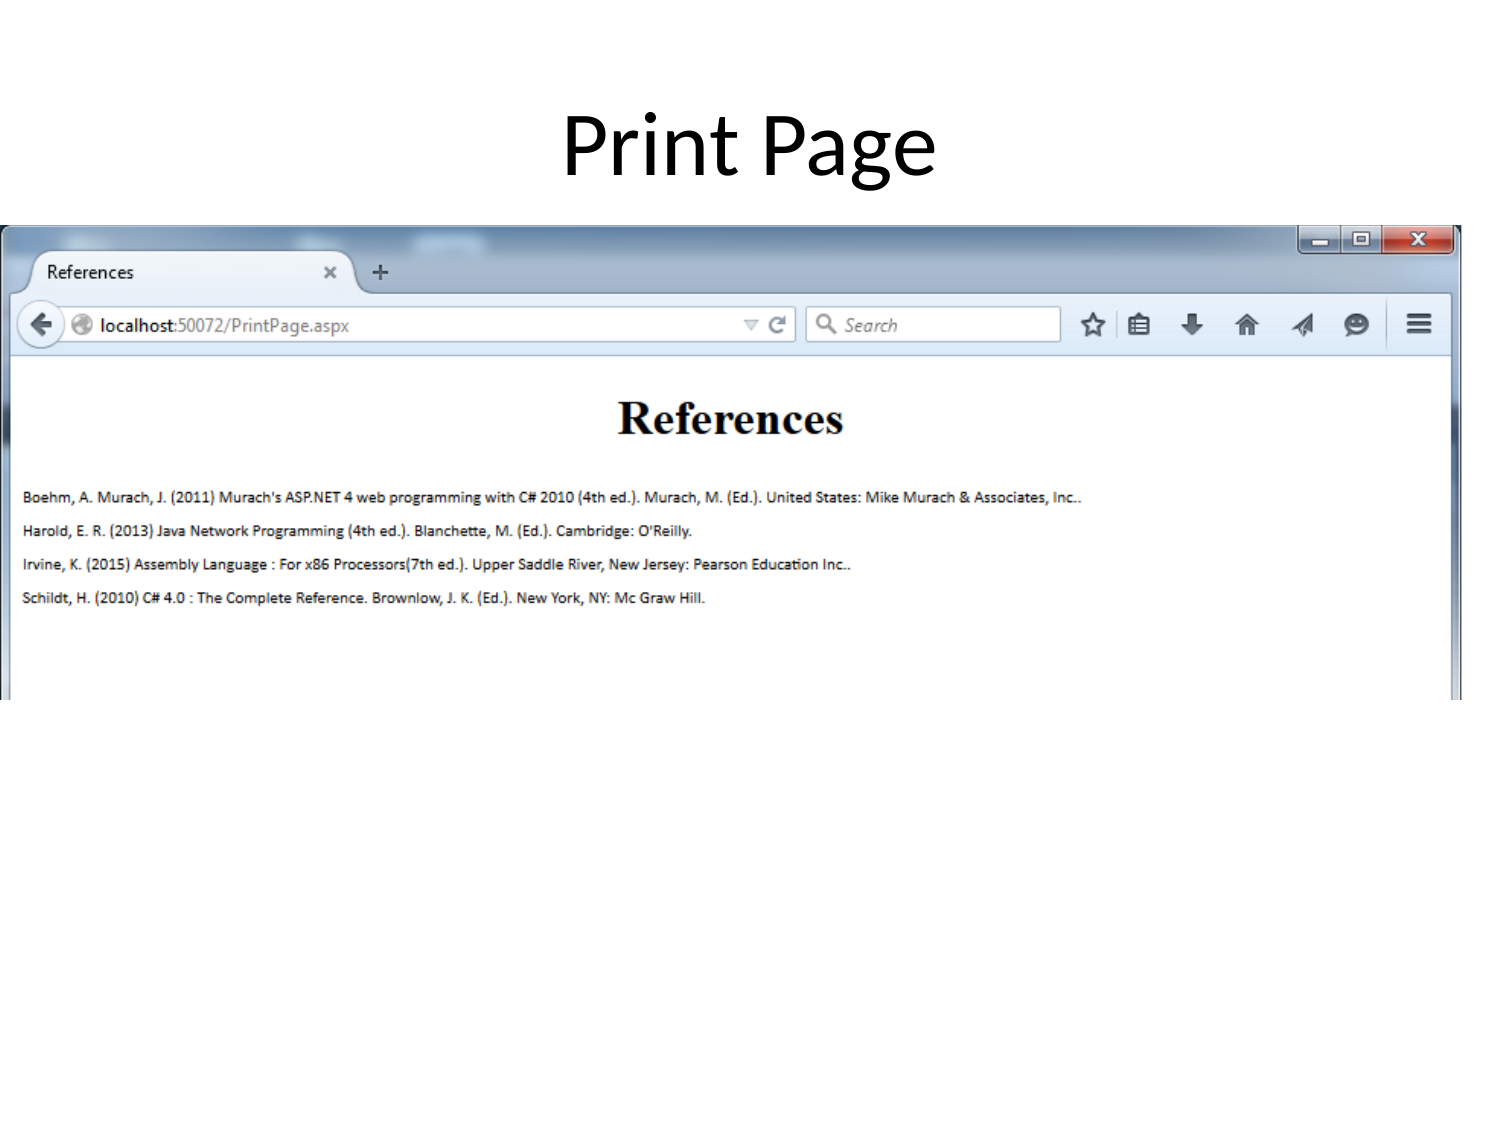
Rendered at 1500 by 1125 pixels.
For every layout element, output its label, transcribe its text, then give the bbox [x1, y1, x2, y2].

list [0, 224, 1462, 701]
title Print Page [75, 45, 1425, 223]
